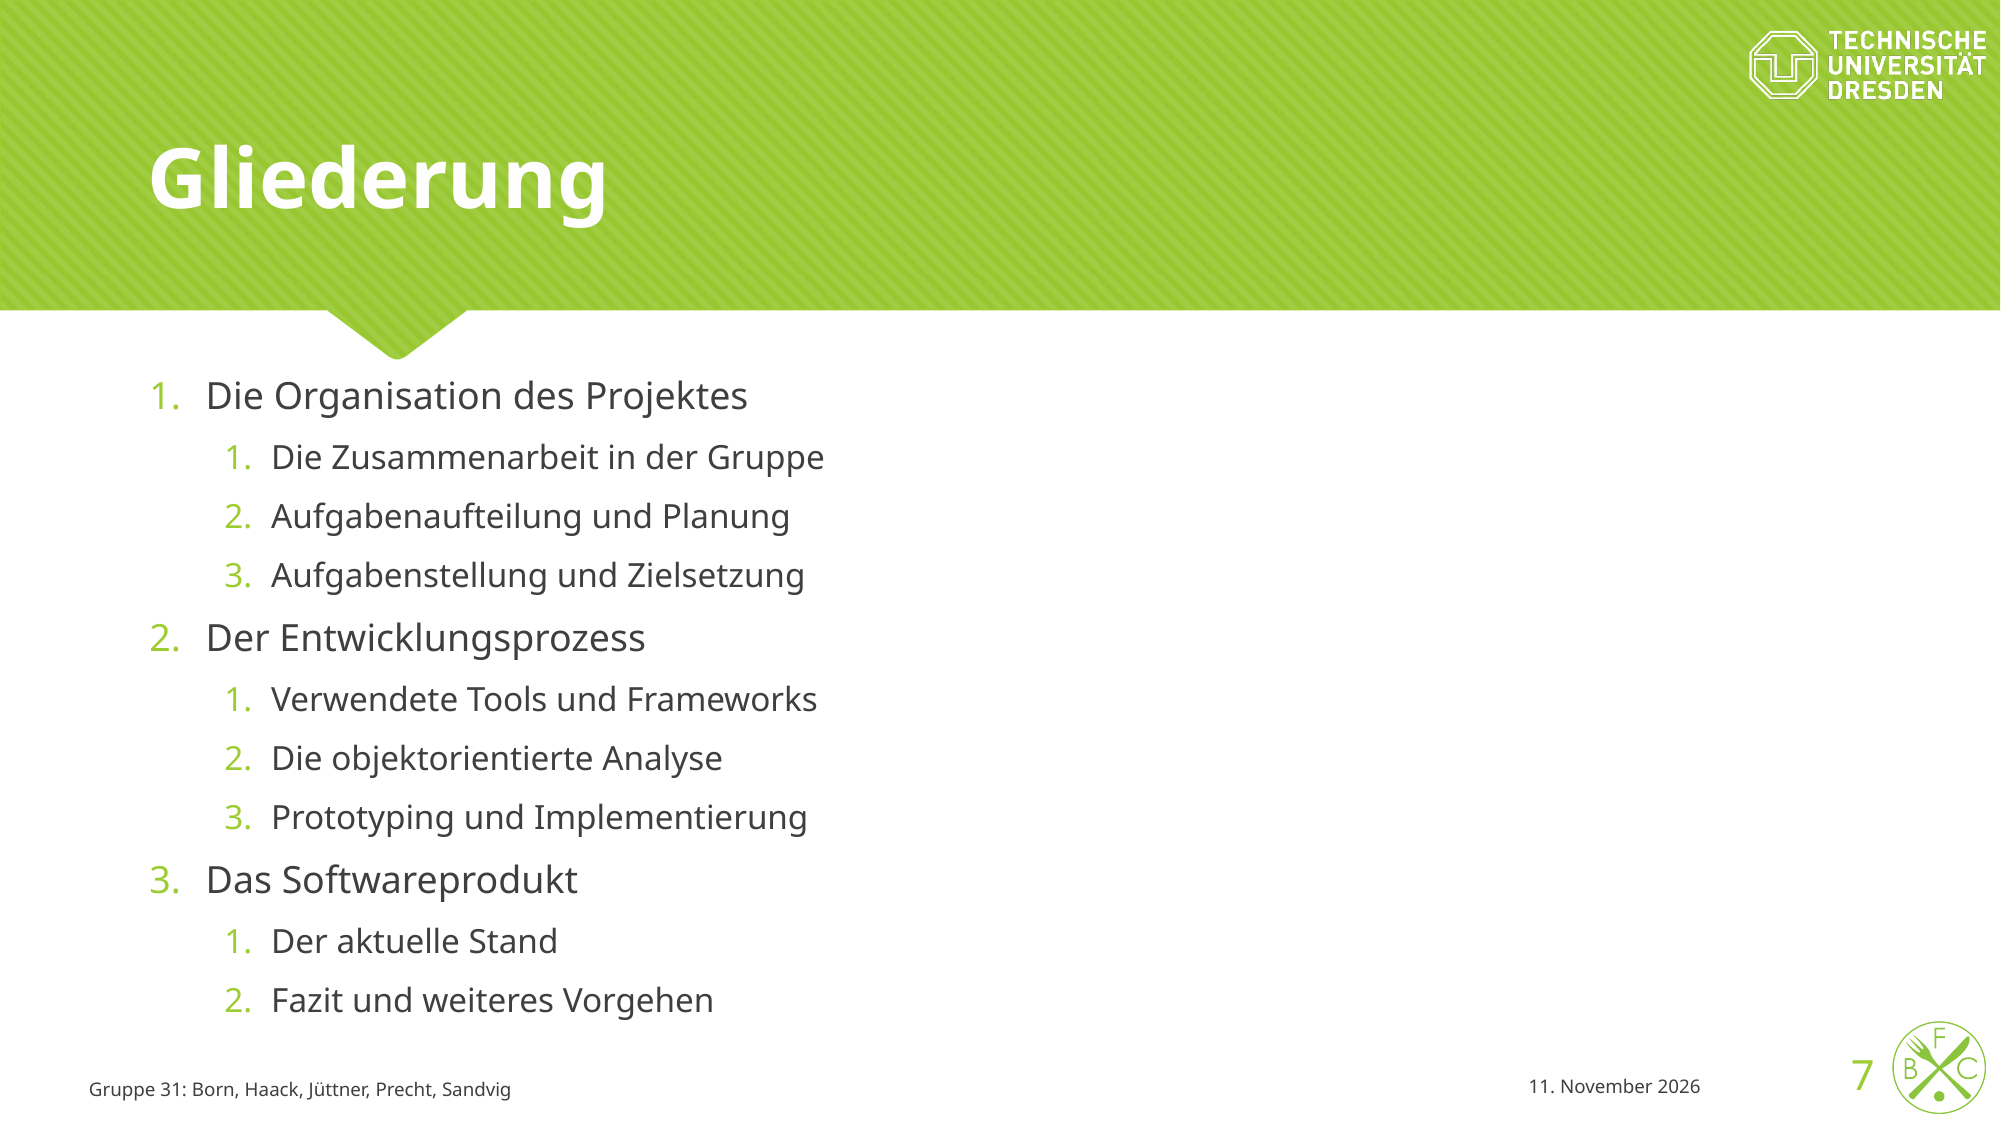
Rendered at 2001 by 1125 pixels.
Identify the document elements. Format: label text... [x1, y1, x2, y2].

picture [1749, 29, 1986, 100]
footer Gruppe 31: Born, Haack, Jüttner, Precht, Sandvig [74, 1047, 1493, 1108]
slide_number 7 [1715, 1027, 1890, 1108]
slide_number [1495, 1047, 1715, 1108]
picture [1892, 1021, 1986, 1114]
title Gliederung [132, 73, 1868, 233]
list Die Organisation des Projektes Die Zusammenarbeit in der Gruppe Aufgabenaufteilung und Planung Aufgabenstellung und Zielsetzung Der Entwicklungsprozess Verwendete Tools und Frameworks Die objektorientierte Analyse Prototyping und Implementierung Das Softwareprodukt Der aktuelle Stand Fazit und weiteres Vorgehen [134, 364, 1866, 1028]
